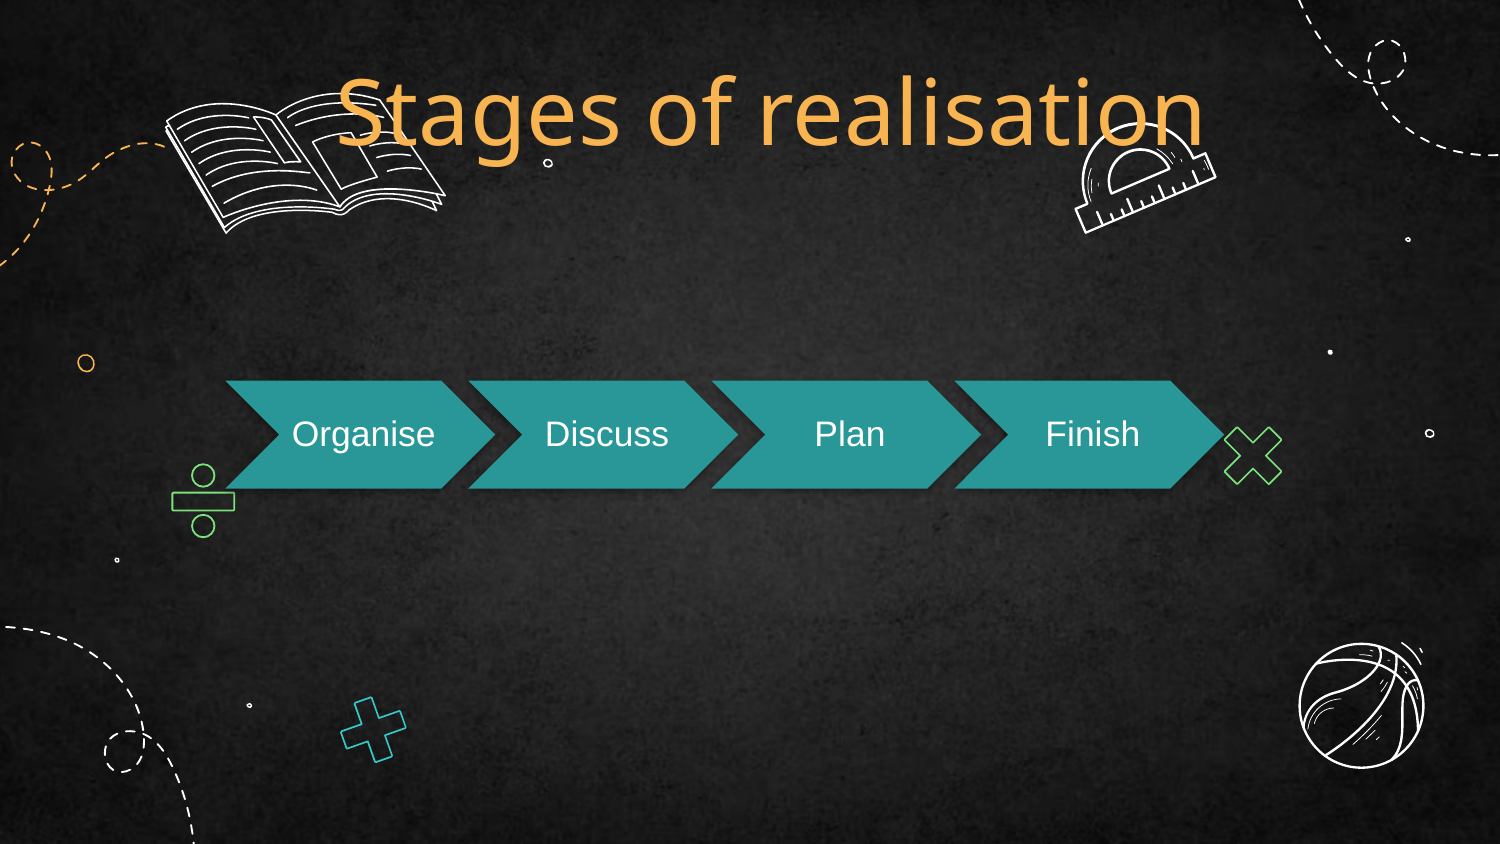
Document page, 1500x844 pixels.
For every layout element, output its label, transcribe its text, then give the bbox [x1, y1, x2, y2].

text_box [1229, 426, 1282, 485]
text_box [164, 92, 447, 235]
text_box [171, 463, 219, 539]
text_box Stages of realisation [320, 46, 1223, 100]
picture [0, 0, 1500, 844]
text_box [224, 101, 1226, 769]
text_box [1298, 641, 1425, 770]
